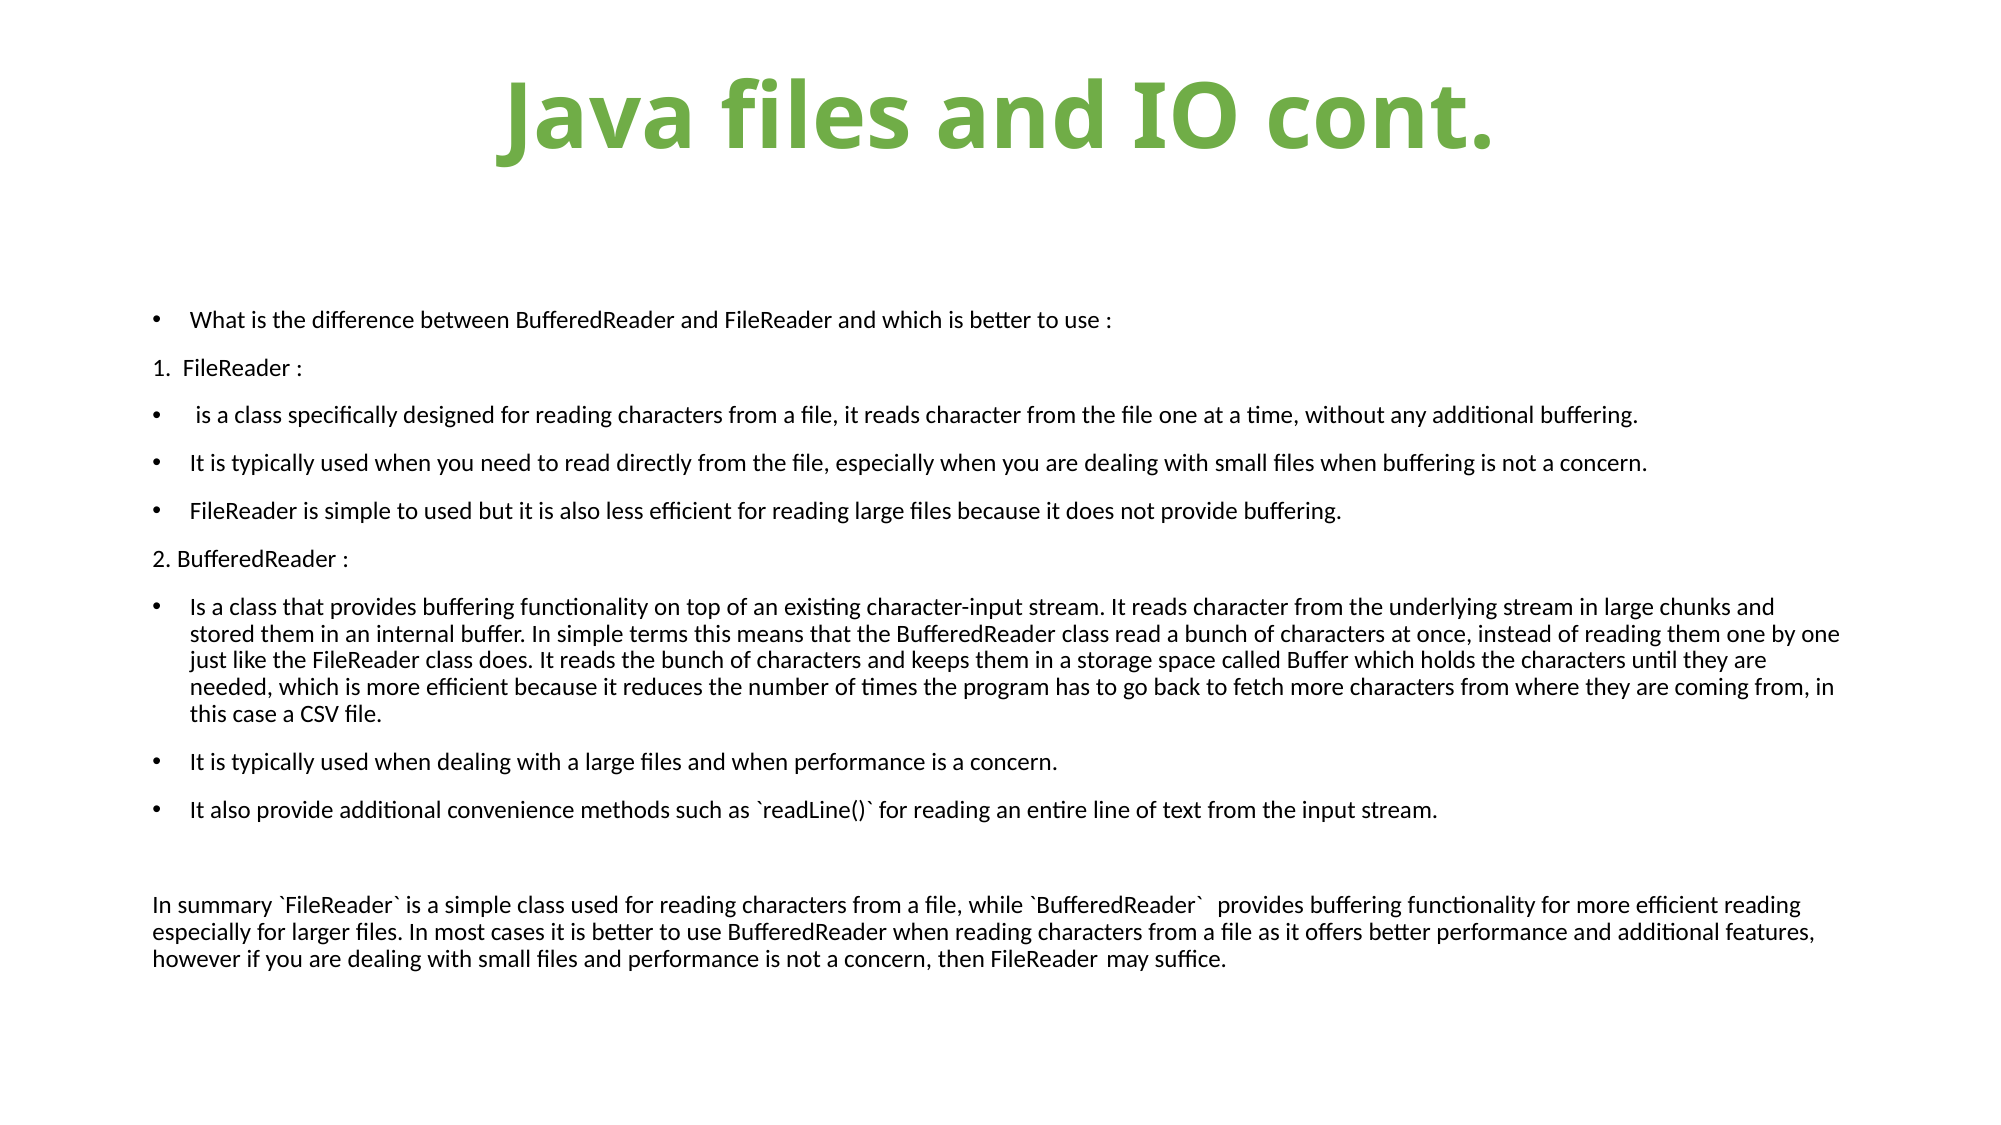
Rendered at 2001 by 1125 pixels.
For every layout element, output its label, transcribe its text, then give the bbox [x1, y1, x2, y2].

title Java files and IO cont. [137, 59, 1863, 278]
list What is the difference between BufferedReader and FileReader and which is better to use : 1. FileReader : is a class specifically designed for reading characters from a file, it reads character from the file one at a time, without any additional buffering. It is typically used when you need to read directly from the file, especially when you are dealing with small files when buffering is not a concern. FileReader is simple to used but it is also less efficient for reading large files because it does not provide buffering. 2. BufferedReader : Is a class that provides buffering functionality on top of an existing character-input stream. It reads character from the underlying stream in large chunks and stored them in an internal buffer. In simple terms this means that the BufferedReader class read a bunch of characters at once, instead of reading them one by one just like the FileReader class does. It reads the bunch of characters and keeps them in a storage space called Buffer which holds the characters until they are needed, which is more efficient because it reduces the number of times the program has to go back to fetch more characters from where they are coming from, in this case a CSV file. It is typically used when dealing with a large files and when performance is a concern. It also provide additional convenience methods such as `readLine()` for reading an entire line of text from the input stream. In summary `FileReader` is a simple class used for reading characters from a file, while `BufferedReader` provides buffering functionality for more efficient reading especially for larger files. In most cases it is better to use BufferedReader when reading characters from a file as it offers better performance and additional features, however if you are dealing with small files and performance is not a concern, then FileReader may suffice. [137, 299, 1863, 1014]
